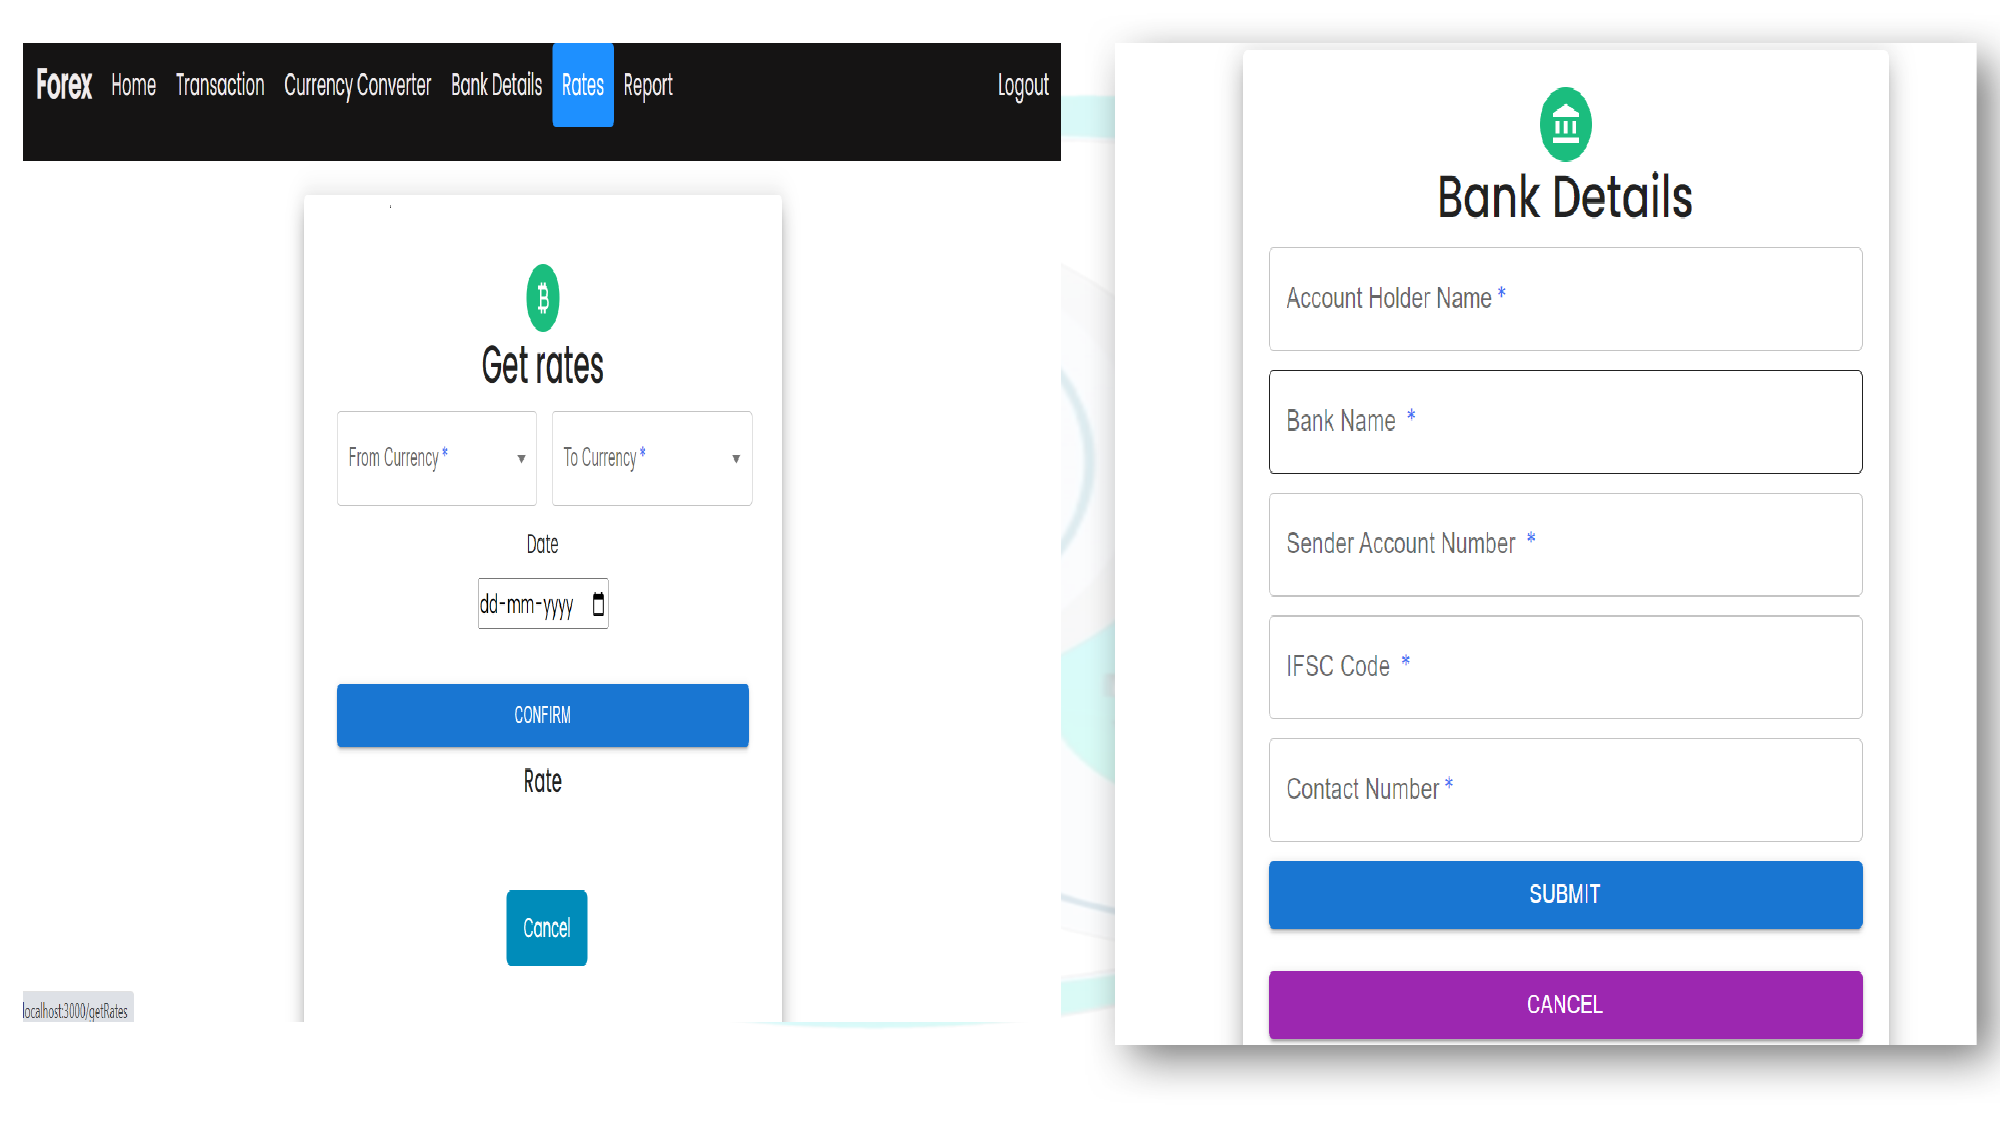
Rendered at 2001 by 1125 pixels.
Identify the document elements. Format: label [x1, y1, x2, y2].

picture [23, 43, 1061, 1022]
picture [1115, 43, 1977, 1045]
